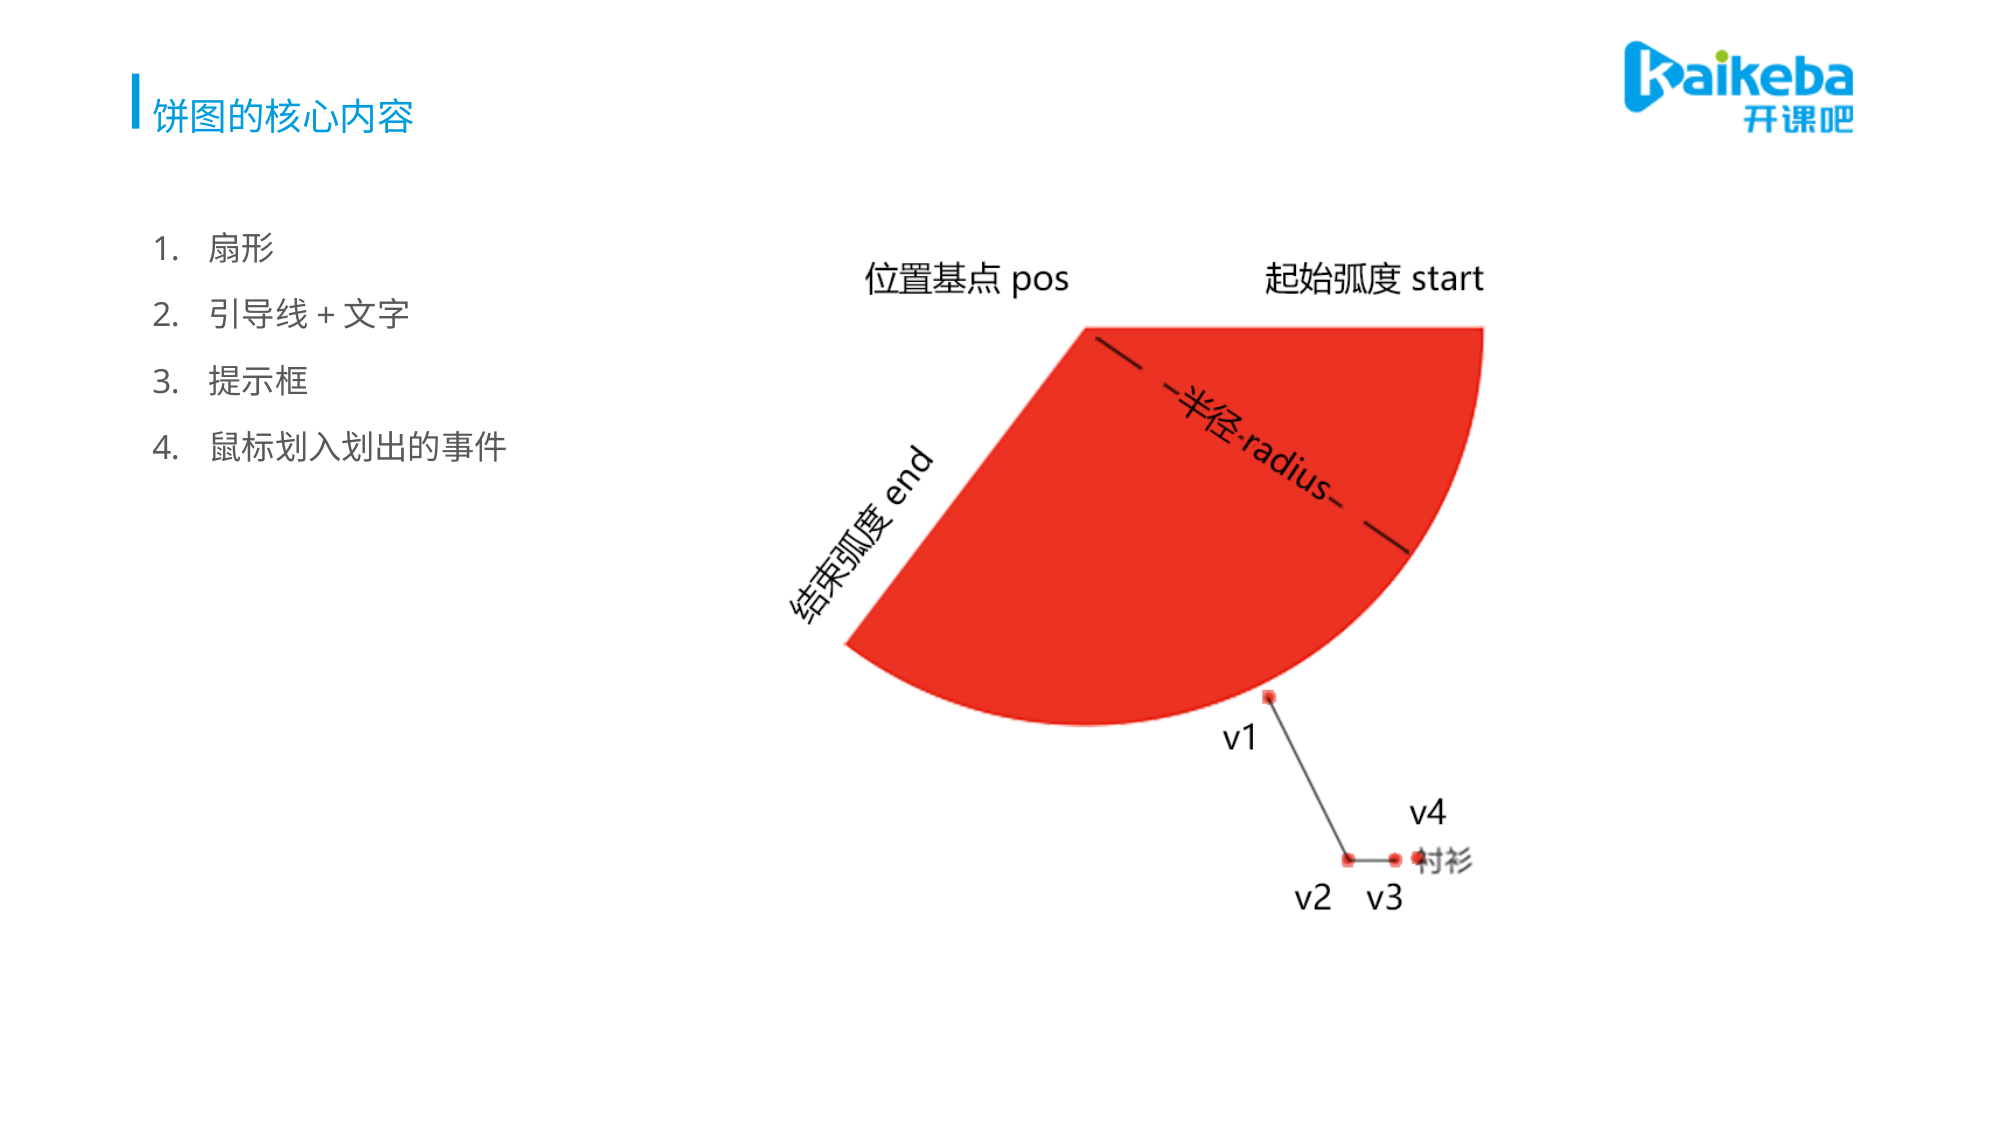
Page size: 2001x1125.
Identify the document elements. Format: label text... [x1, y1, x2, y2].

picture [1612, 31, 1866, 143]
list 扇形 引导线+文字 提示框 鼠标划入划出的事件 [137, 199, 1863, 1014]
picture [772, 233, 1511, 926]
picture [1640, 50, 1650, 59]
title 饼图的核心内容 [137, 59, 1863, 148]
